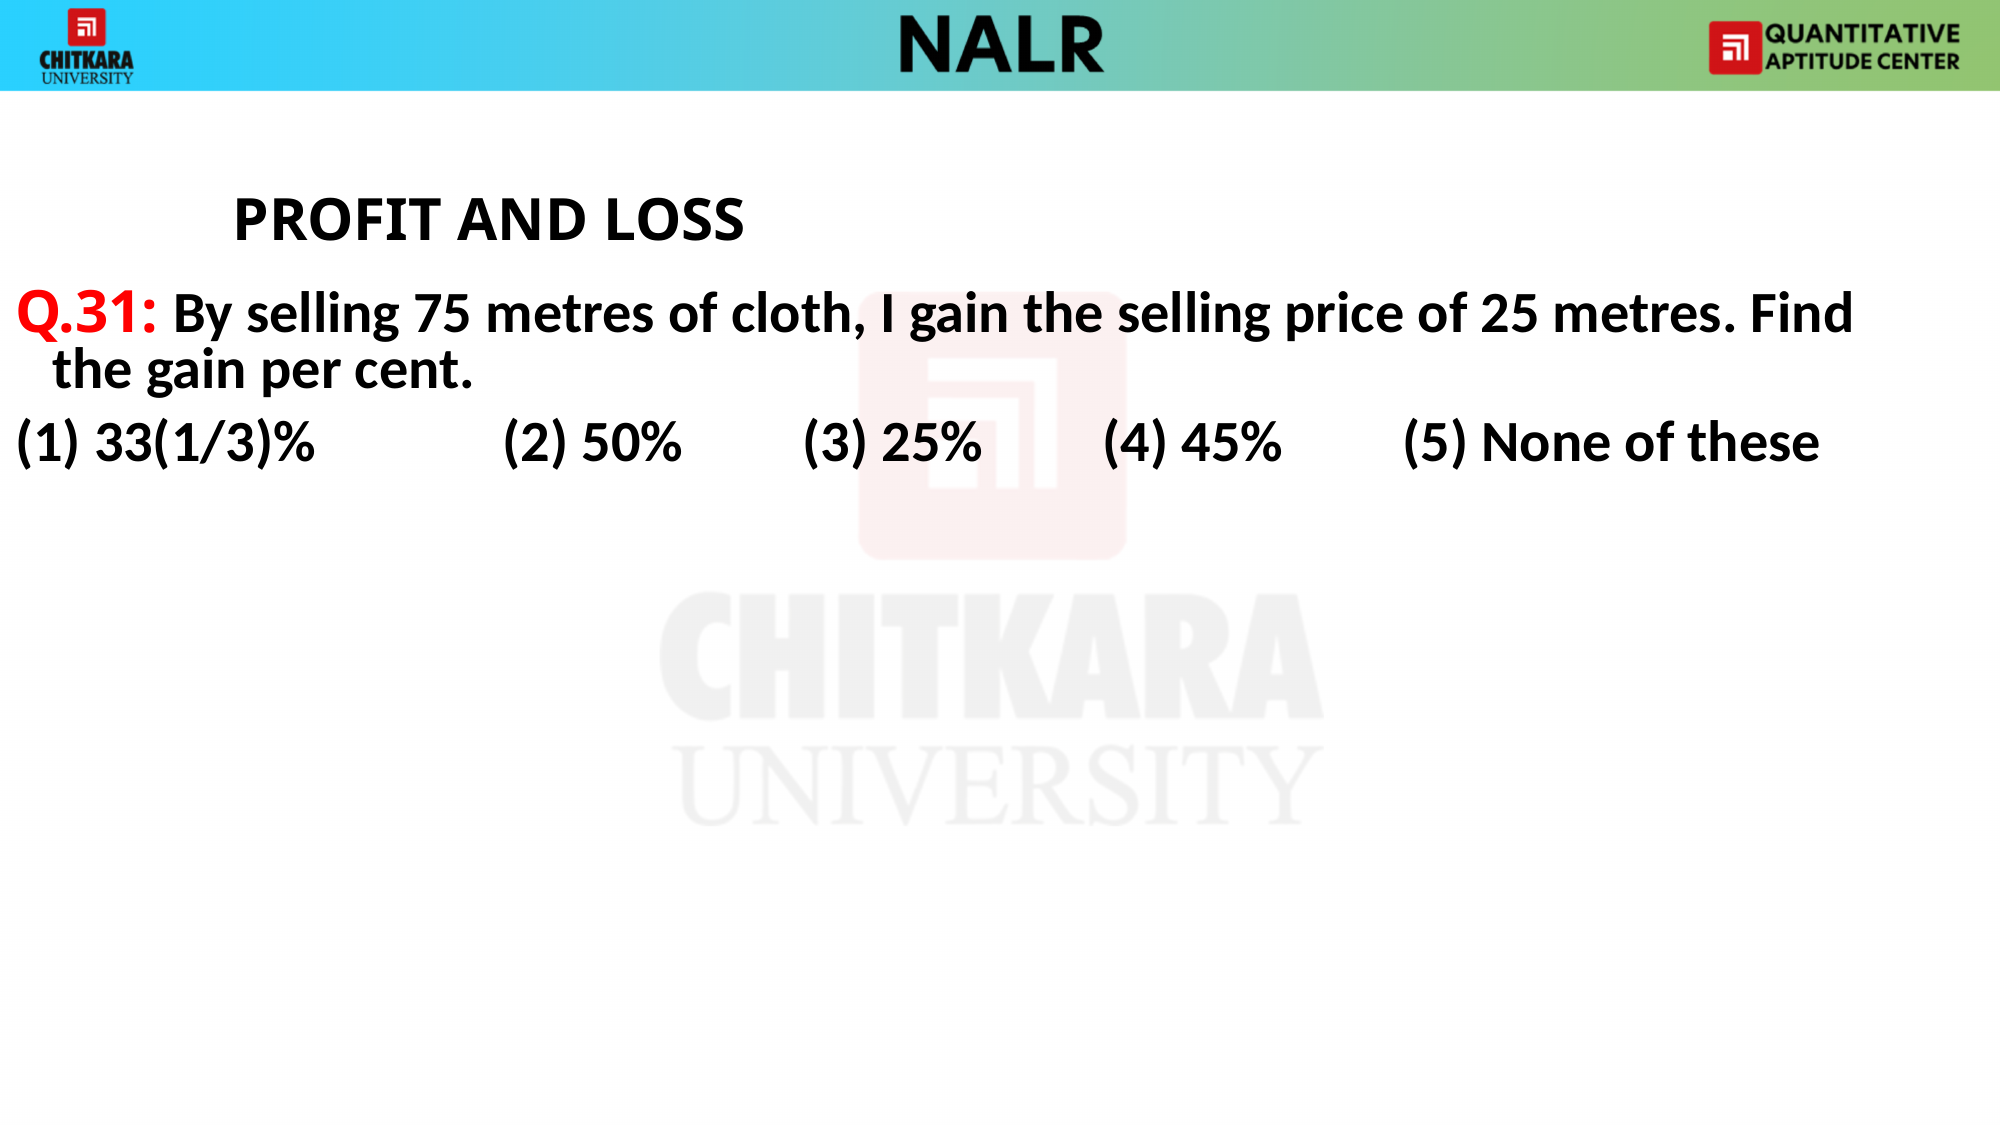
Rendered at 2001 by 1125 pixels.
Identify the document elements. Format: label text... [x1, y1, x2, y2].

title [0, 31, 1917, 142]
picture [0, 0, 2000, 1125]
list PROFIT AND LOSS Q.31: By selling 75 metres of cloth, I gain the selling price of 25 metres. Find the gain per cent. (1) 33(1/3)% (2) 50% (3) 25% (4) 45% (5) None of these [0, 175, 1925, 1053]
